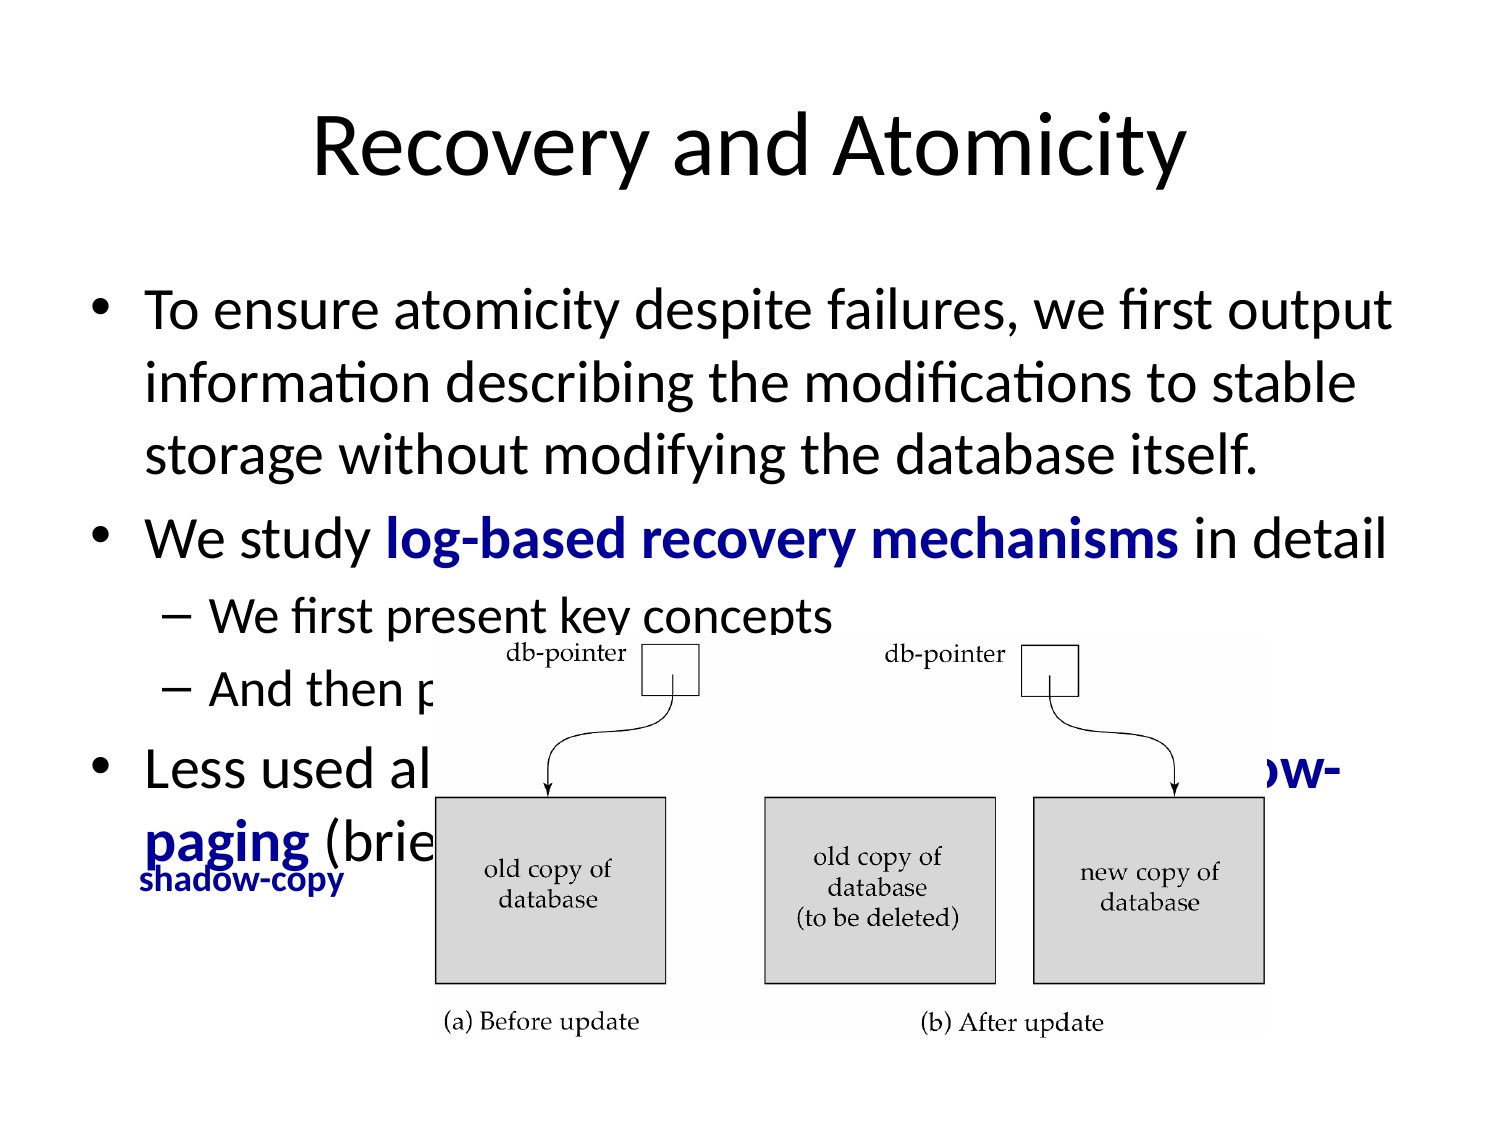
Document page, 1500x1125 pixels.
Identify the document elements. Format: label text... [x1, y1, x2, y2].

text_box shadow-copy [123, 847, 369, 907]
list To ensure atomicity despite failures, we first output information describing the modifications to stable storage without modifying the database itself. We study log-based recovery mechanisms in detail We first present key concepts And then present the actual recovery algorithm Less used alternative: shadow-copy and shadow-paging (brief details in book) [75, 262, 1425, 1005]
picture [433, 635, 1268, 1038]
title Recovery and Atomicity [75, 45, 1425, 233]
